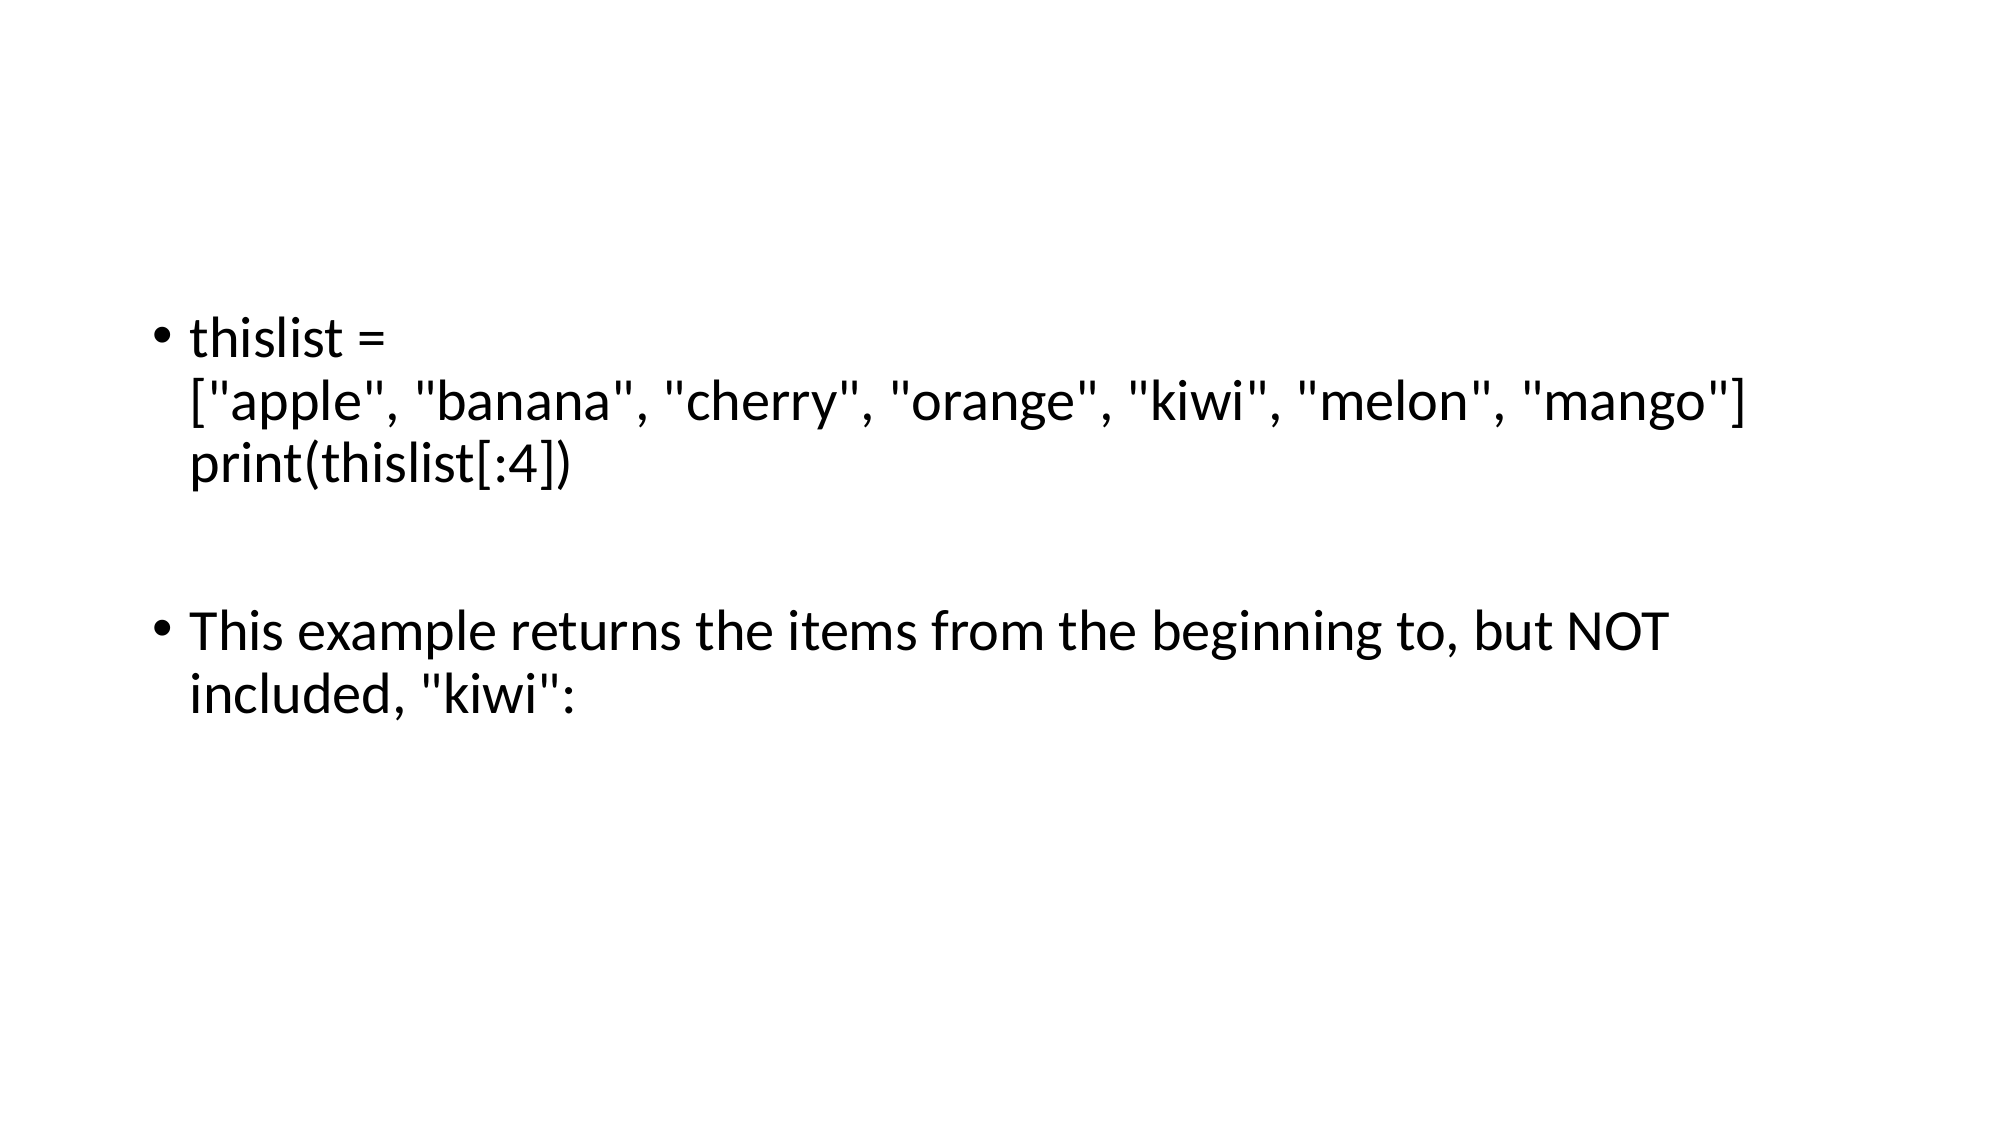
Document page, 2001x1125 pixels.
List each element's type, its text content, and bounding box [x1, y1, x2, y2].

list thislist = ["apple", "banana", "cherry", "orange", "kiwi", "melon", "mango"] print(thislist[:4]) This example returns the items from the beginning to, but NOT included, "kiwi": [137, 299, 1863, 1014]
